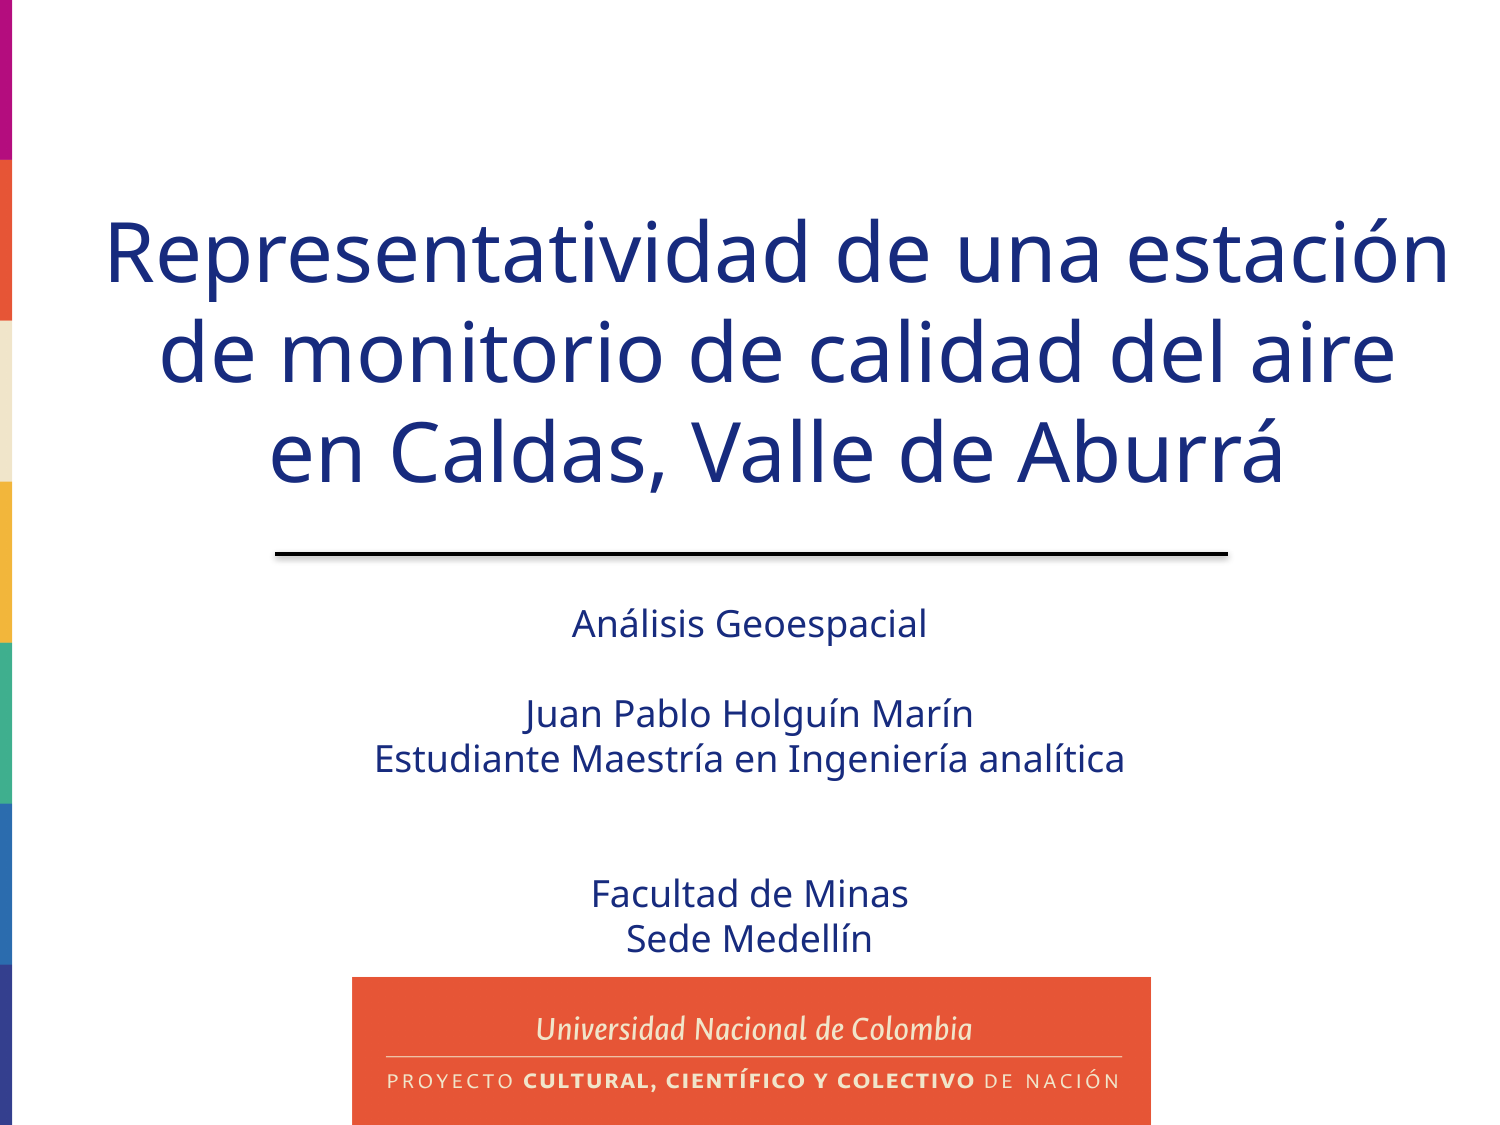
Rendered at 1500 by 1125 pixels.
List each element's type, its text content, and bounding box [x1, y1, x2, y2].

text_box Análisis Geoespacial Juan Pablo Holguín Marín Estudiante Maestría en Ingeniería analítica Facultad de Minas Sede Medellín [241, 664, 1259, 896]
text_box Representatividad de una estación de monitorio de calidad del aire en Caldas, Valle de Aburrá [86, 269, 1472, 429]
picture [0, 0, 1500, 1125]
